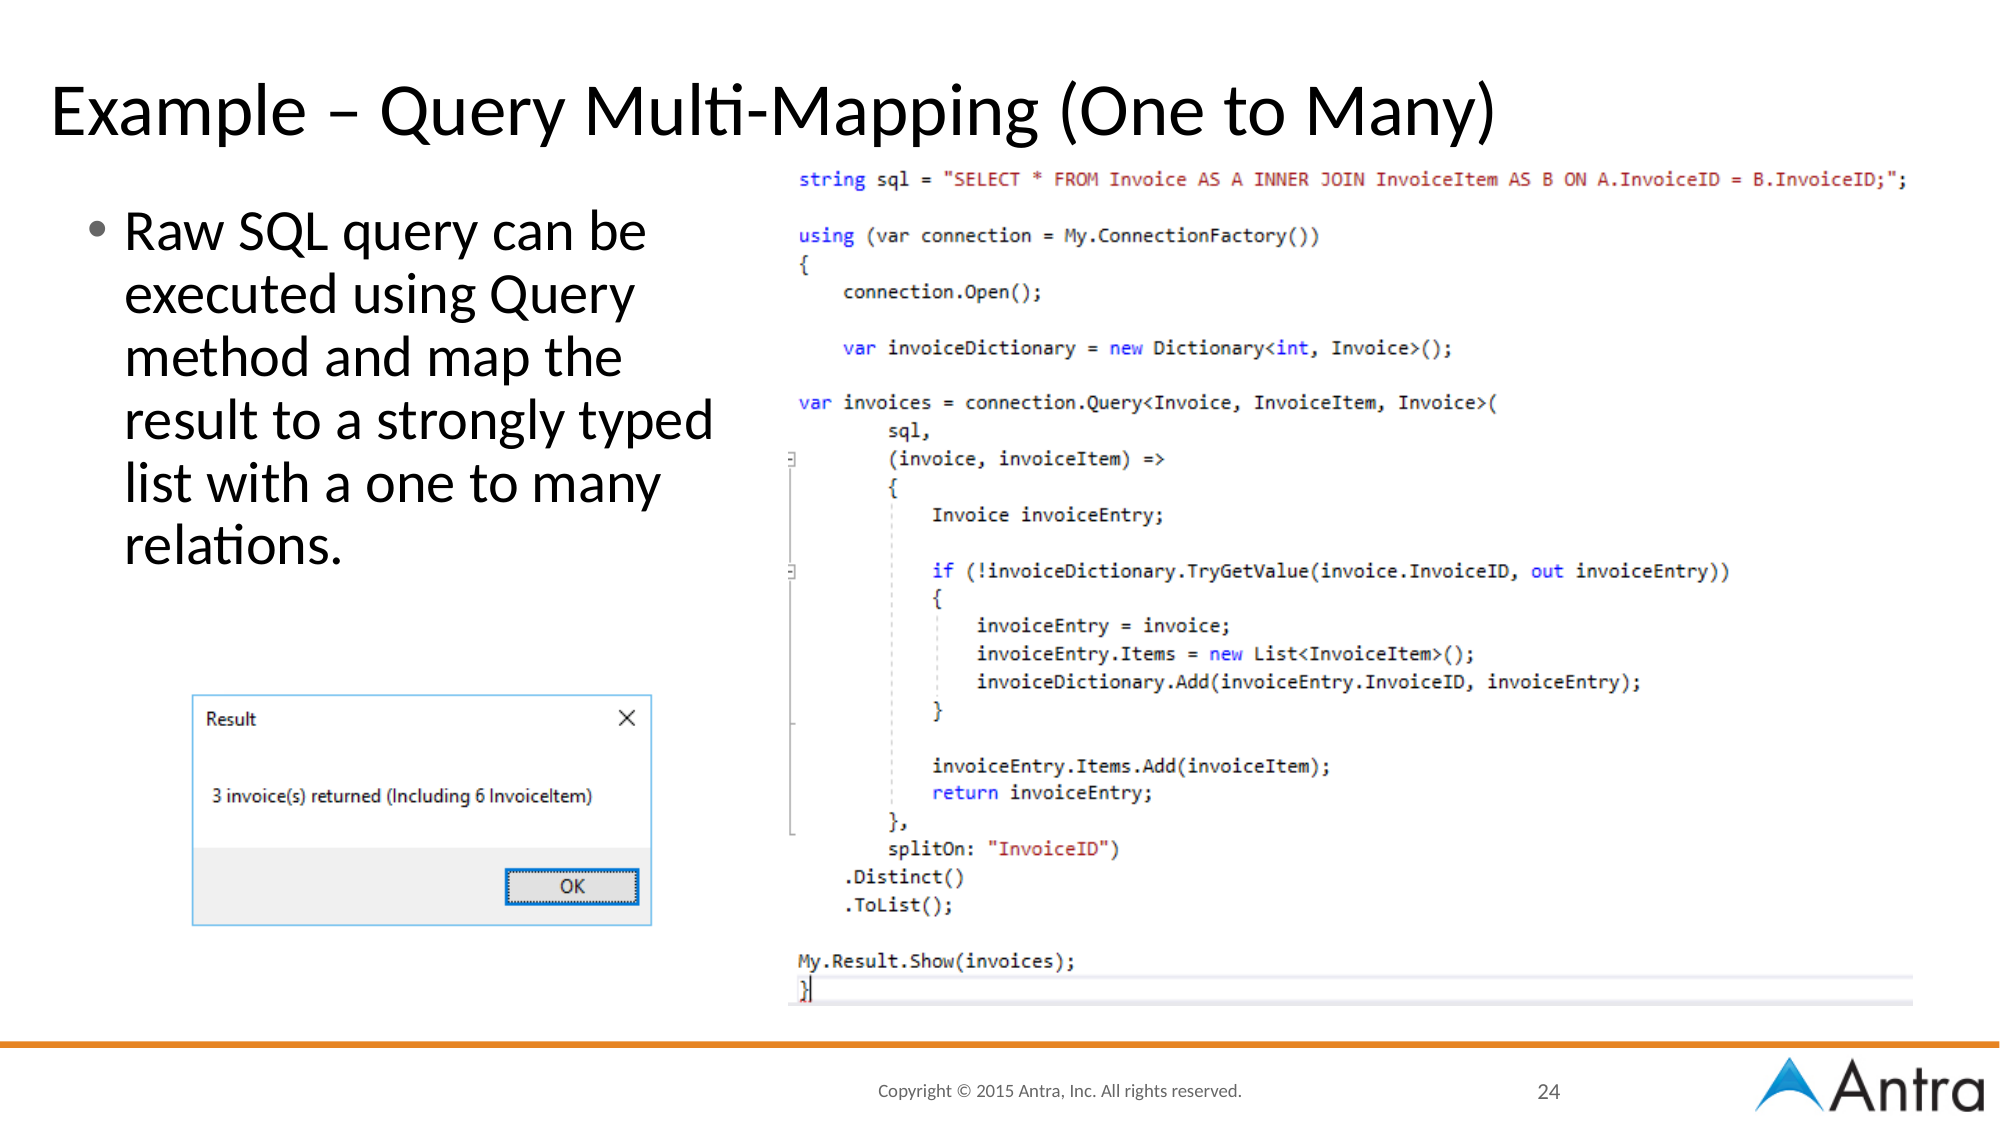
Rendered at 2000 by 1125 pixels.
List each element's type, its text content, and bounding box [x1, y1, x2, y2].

picture [1744, 1048, 1994, 1122]
picture [188, 690, 657, 932]
picture [788, 163, 1913, 1006]
list Raw SQL query can be executed using Query method and map the result to a strongly typed list with a one to many relations. [87, 200, 759, 925]
title Example – Query Multi-Mapping (One to Many) [50, 54, 1876, 150]
slide_number 24 [1498, 1075, 1561, 1106]
